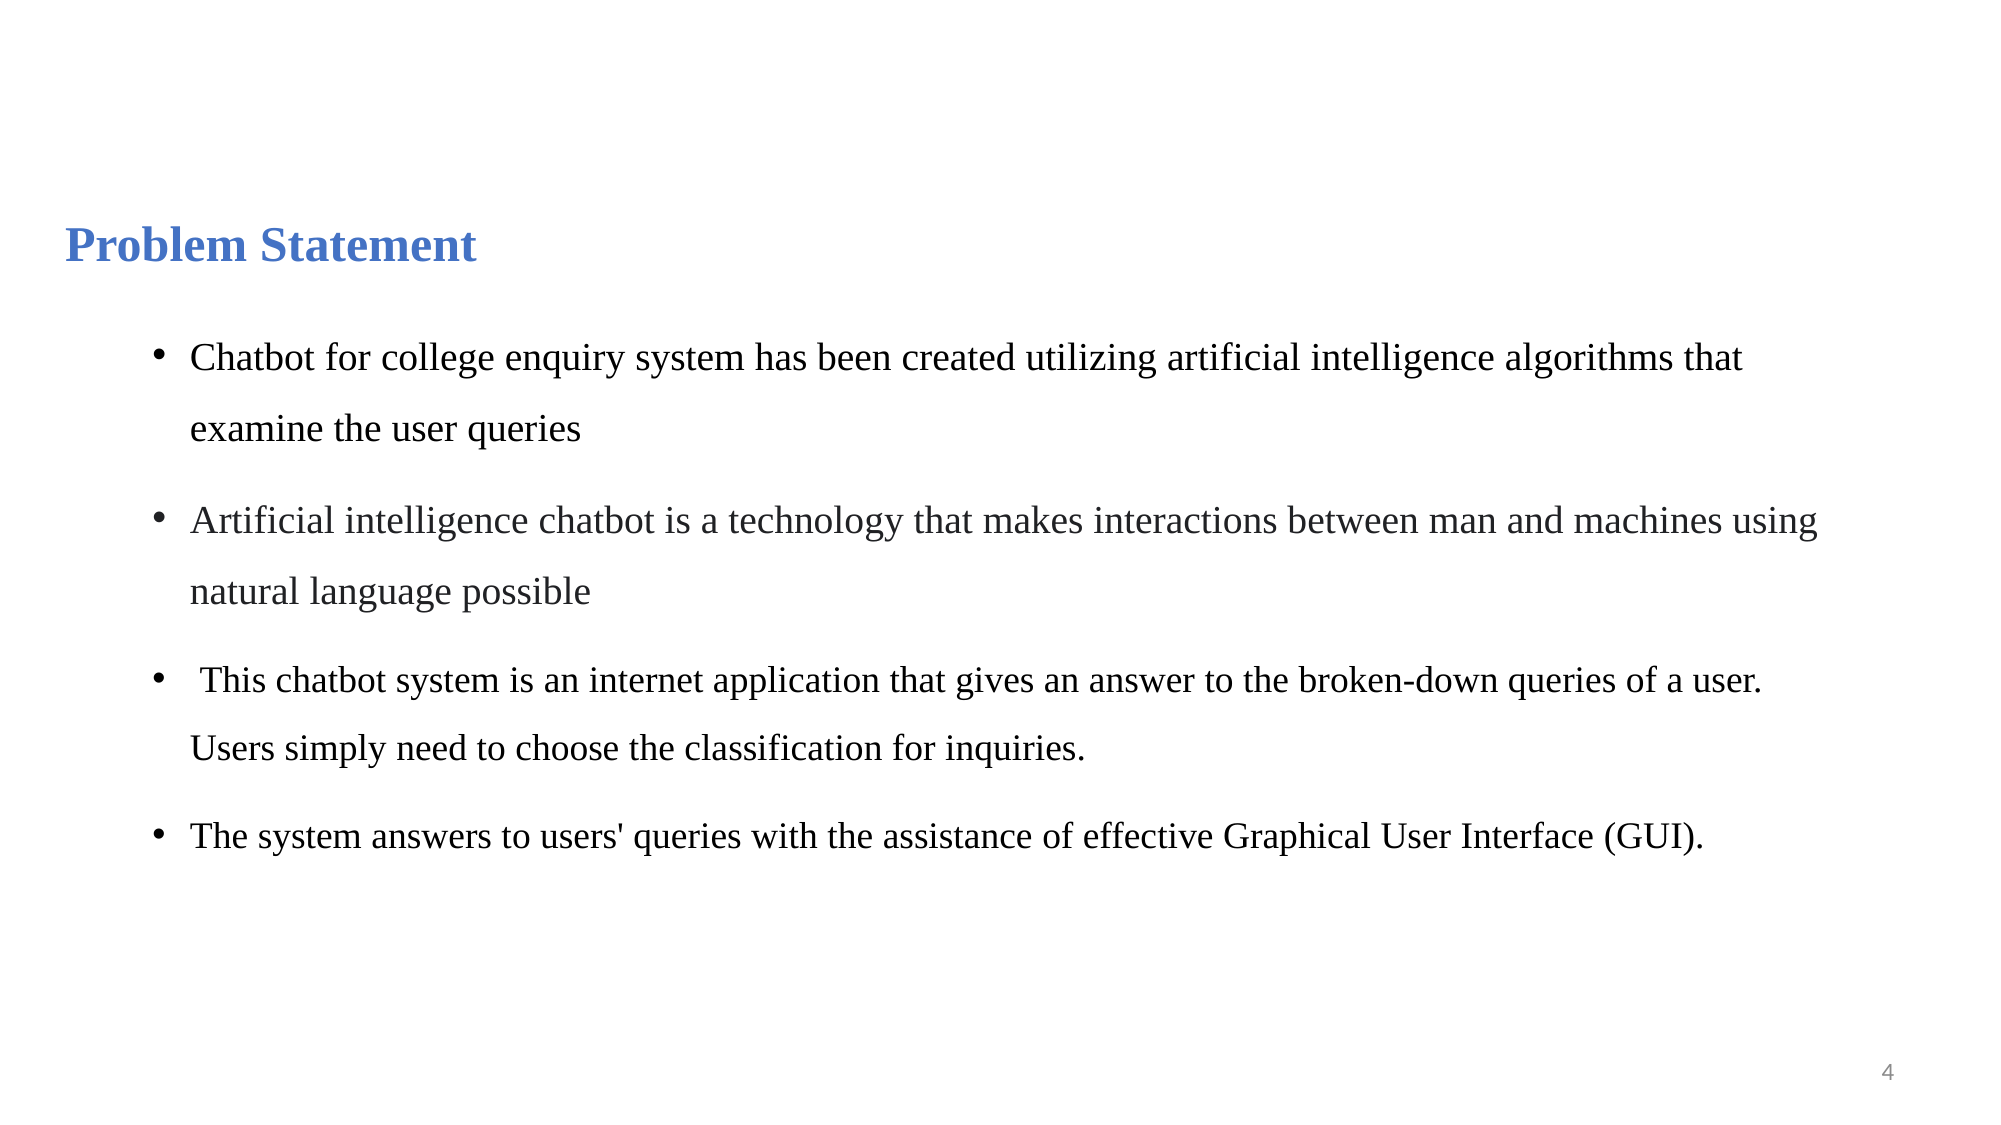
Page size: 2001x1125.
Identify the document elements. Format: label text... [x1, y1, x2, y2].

title Problem Statement [50, 137, 1775, 355]
list Chatbot for college enquiry system has been created utilizing artificial intelligence algorithms that examine the user queries Artificial intelligence chatbot is a technology that makes interactions between man and machines using natural language possible This chatbot system is an internet application that gives an answer to the broken-down queries of a user. Users simply need to choose the classification for inquiries. The system answers to users' queries with the assistance of effective Graphical User Interface (GUI). [137, 299, 1863, 1014]
slide_number 4 [1465, 1040, 1910, 1101]
